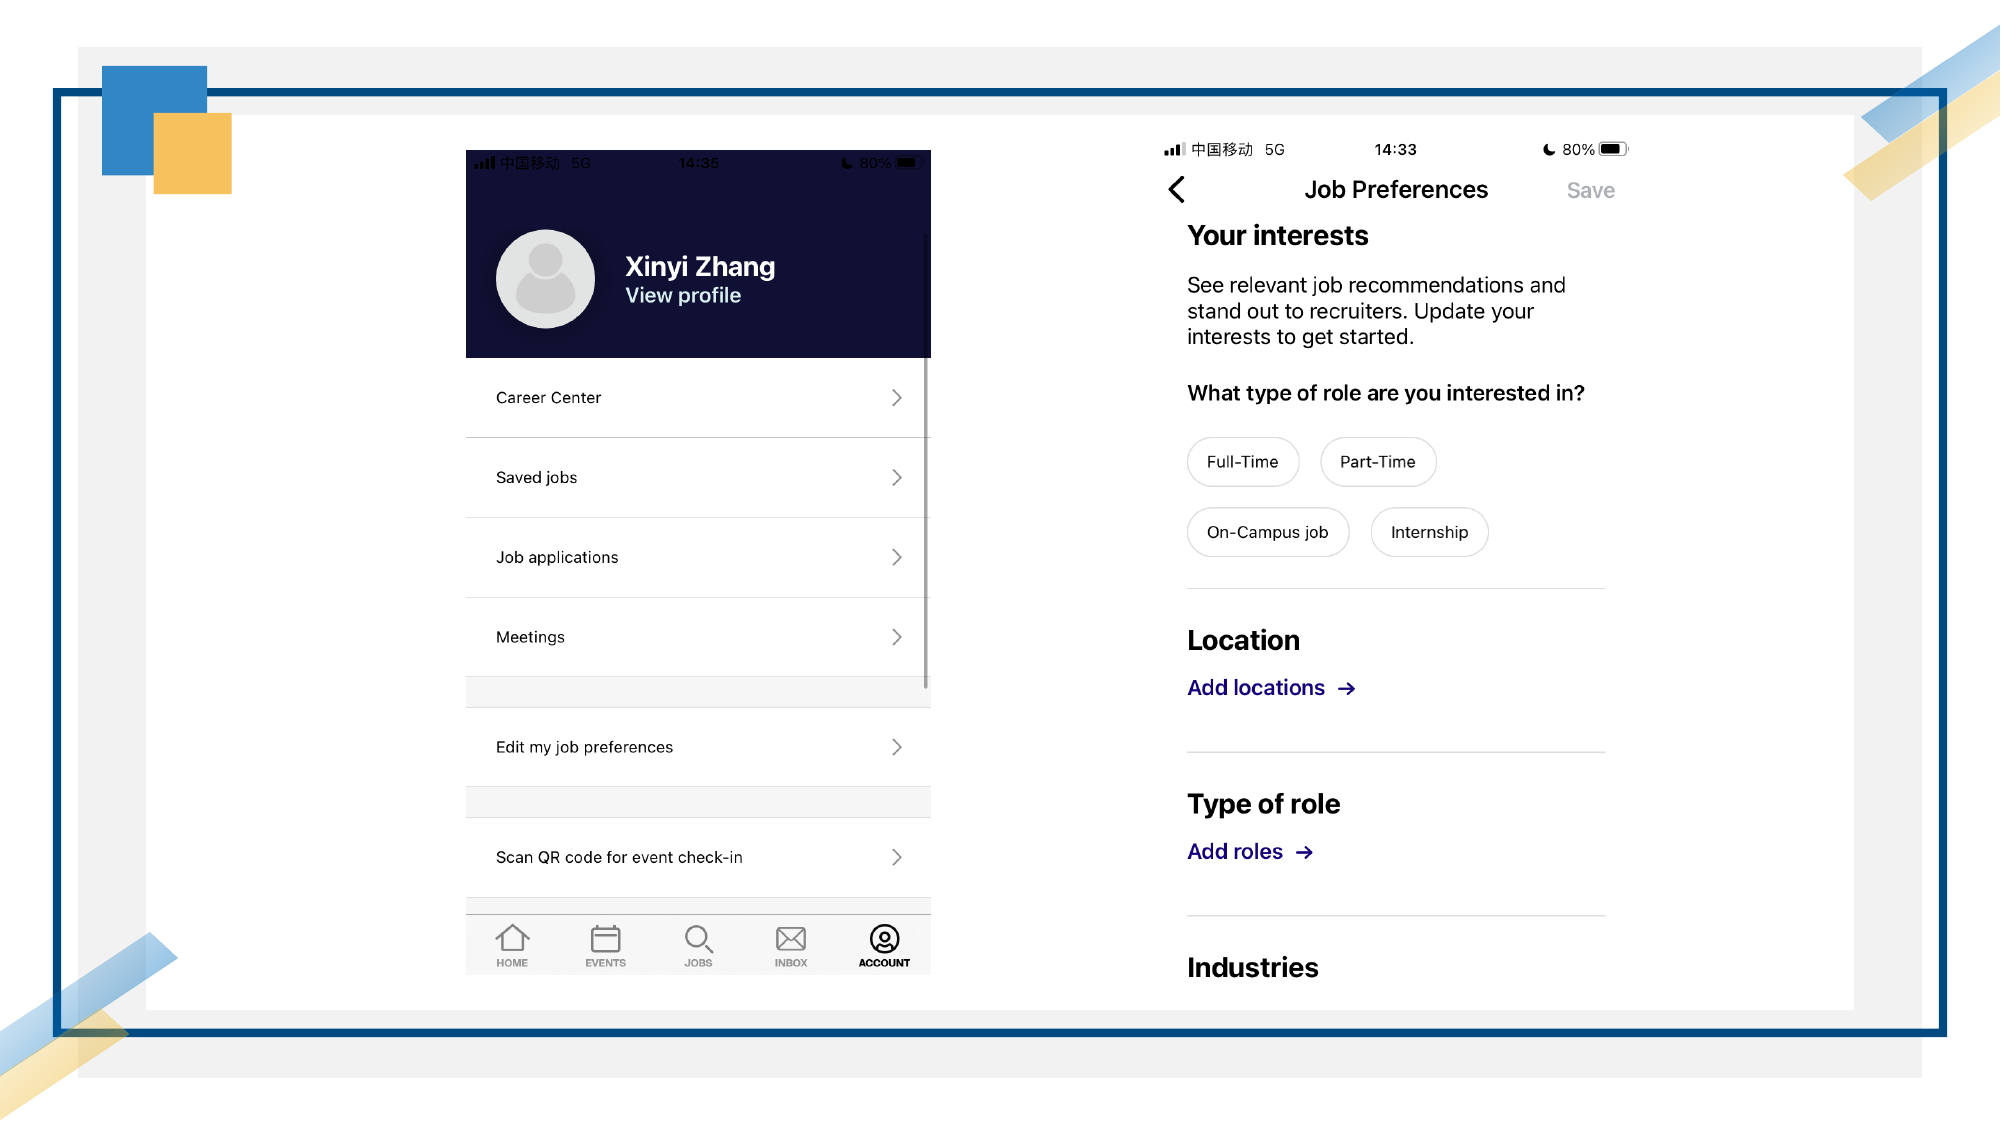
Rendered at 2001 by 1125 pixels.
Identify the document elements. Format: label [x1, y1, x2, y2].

text_box [0, 0, 2000, 1125]
picture [1156, 136, 1636, 989]
picture [466, 150, 931, 975]
